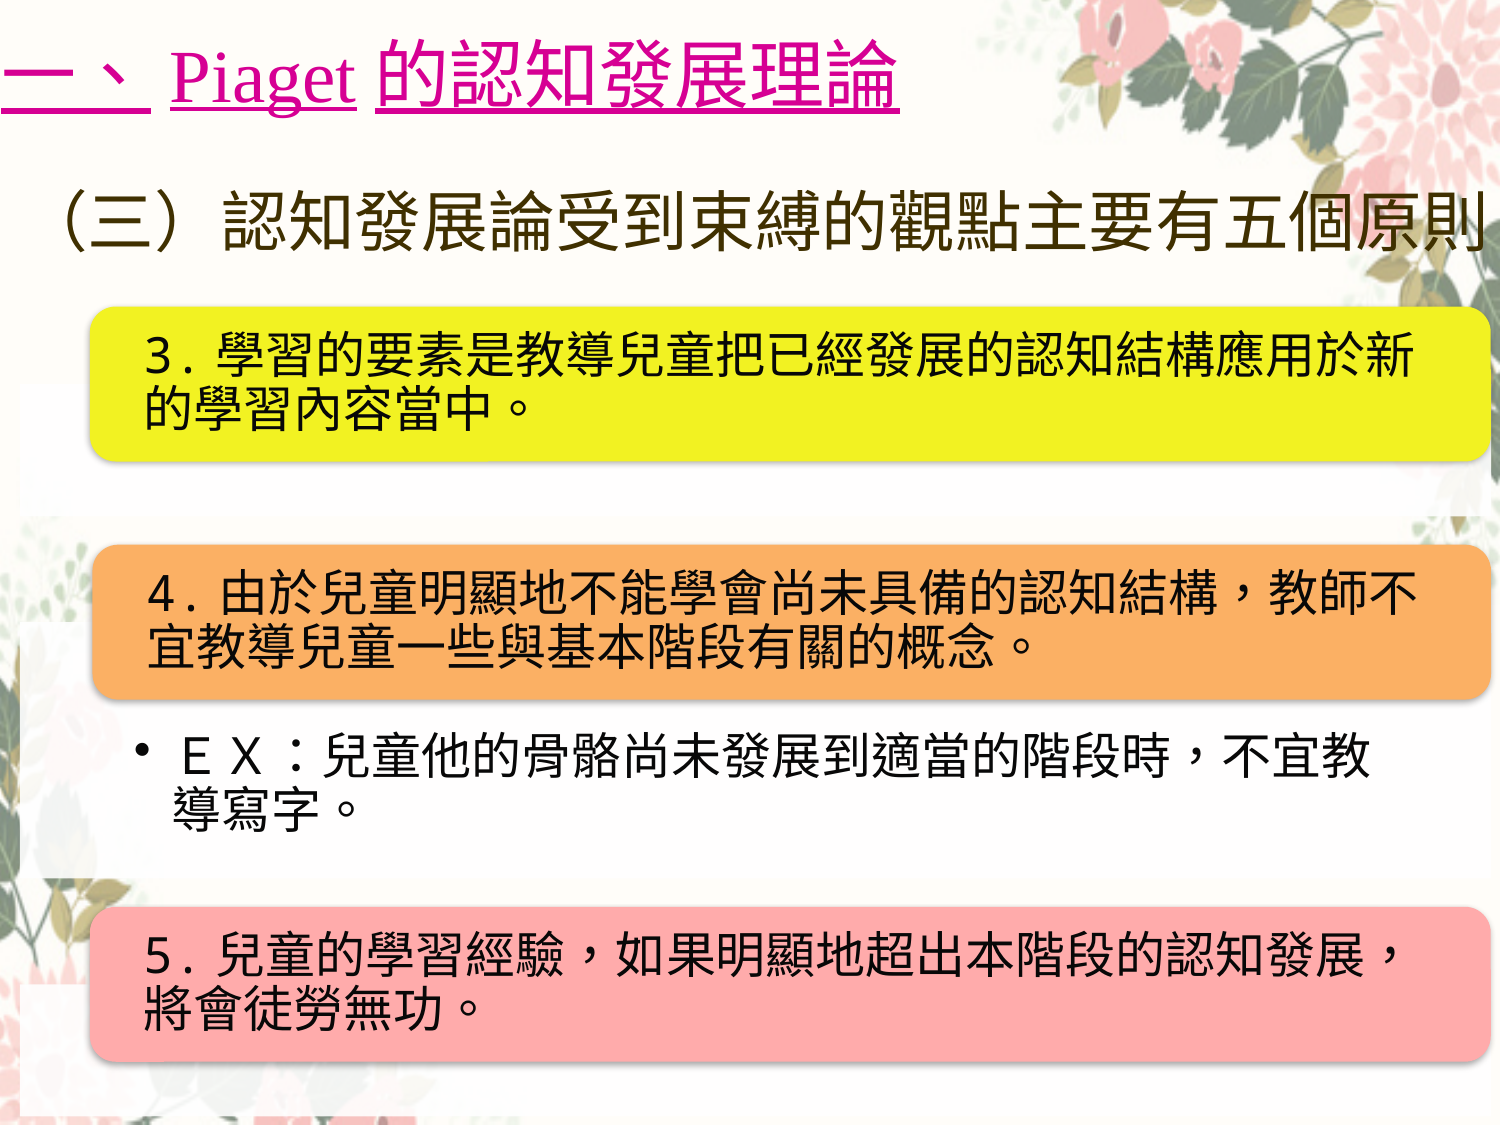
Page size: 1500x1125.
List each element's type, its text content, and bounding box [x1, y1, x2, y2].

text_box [19, 300, 1492, 1123]
text_box 一、Piaget的認知發展理論 [0, 20, 915, 126]
text_box （三）認知發展論受到束縛的觀點主要有五個原則 [6, 172, 1500, 268]
